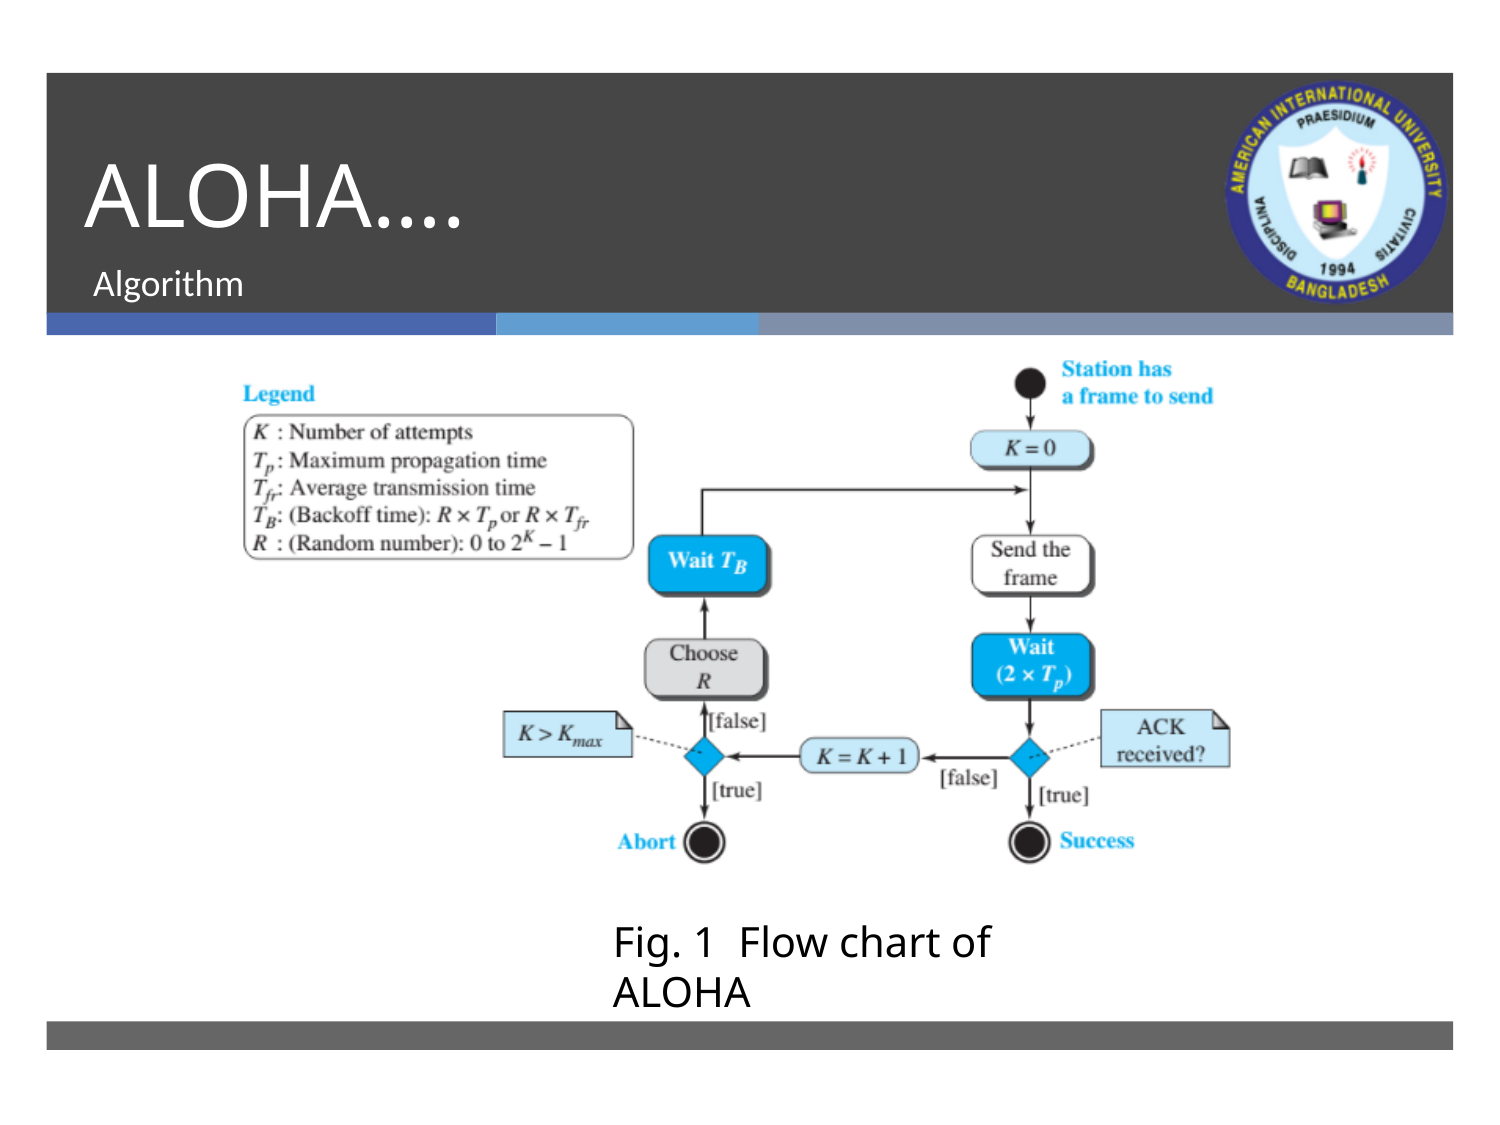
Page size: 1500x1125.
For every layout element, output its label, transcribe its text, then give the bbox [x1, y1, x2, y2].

picture [228, 336, 1246, 880]
text_box Fig. 1 Flow chart of ALOHA [598, 908, 1134, 1024]
picture [1351, 75, 1454, 310]
title ALOHA…. [69, 73, 1351, 253]
subtitle Algorithm [78, 251, 1351, 331]
